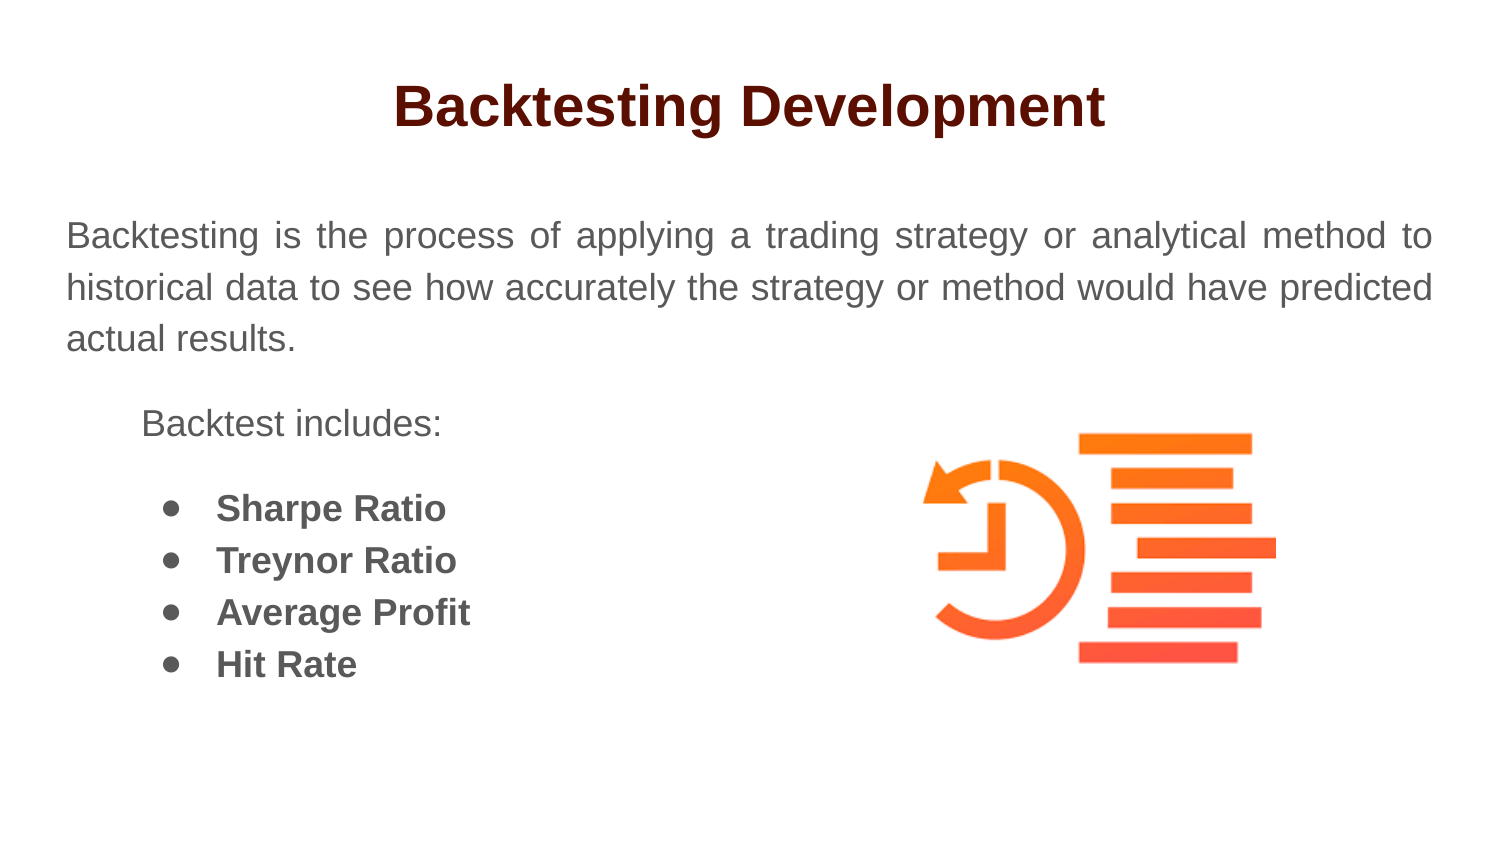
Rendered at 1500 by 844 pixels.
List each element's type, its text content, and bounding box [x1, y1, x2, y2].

picture [923, 372, 1276, 725]
title Backtesting Development [51, 42, 1449, 137]
list Backtesting is the process of applying a trading strategy or analytical method to historical data to see how accurately the strategy or method would have predicted actual results. Backtest includes: Sharpe Ratio Treynor Ratio Average Profit Hit Rate [51, 189, 1449, 750]
